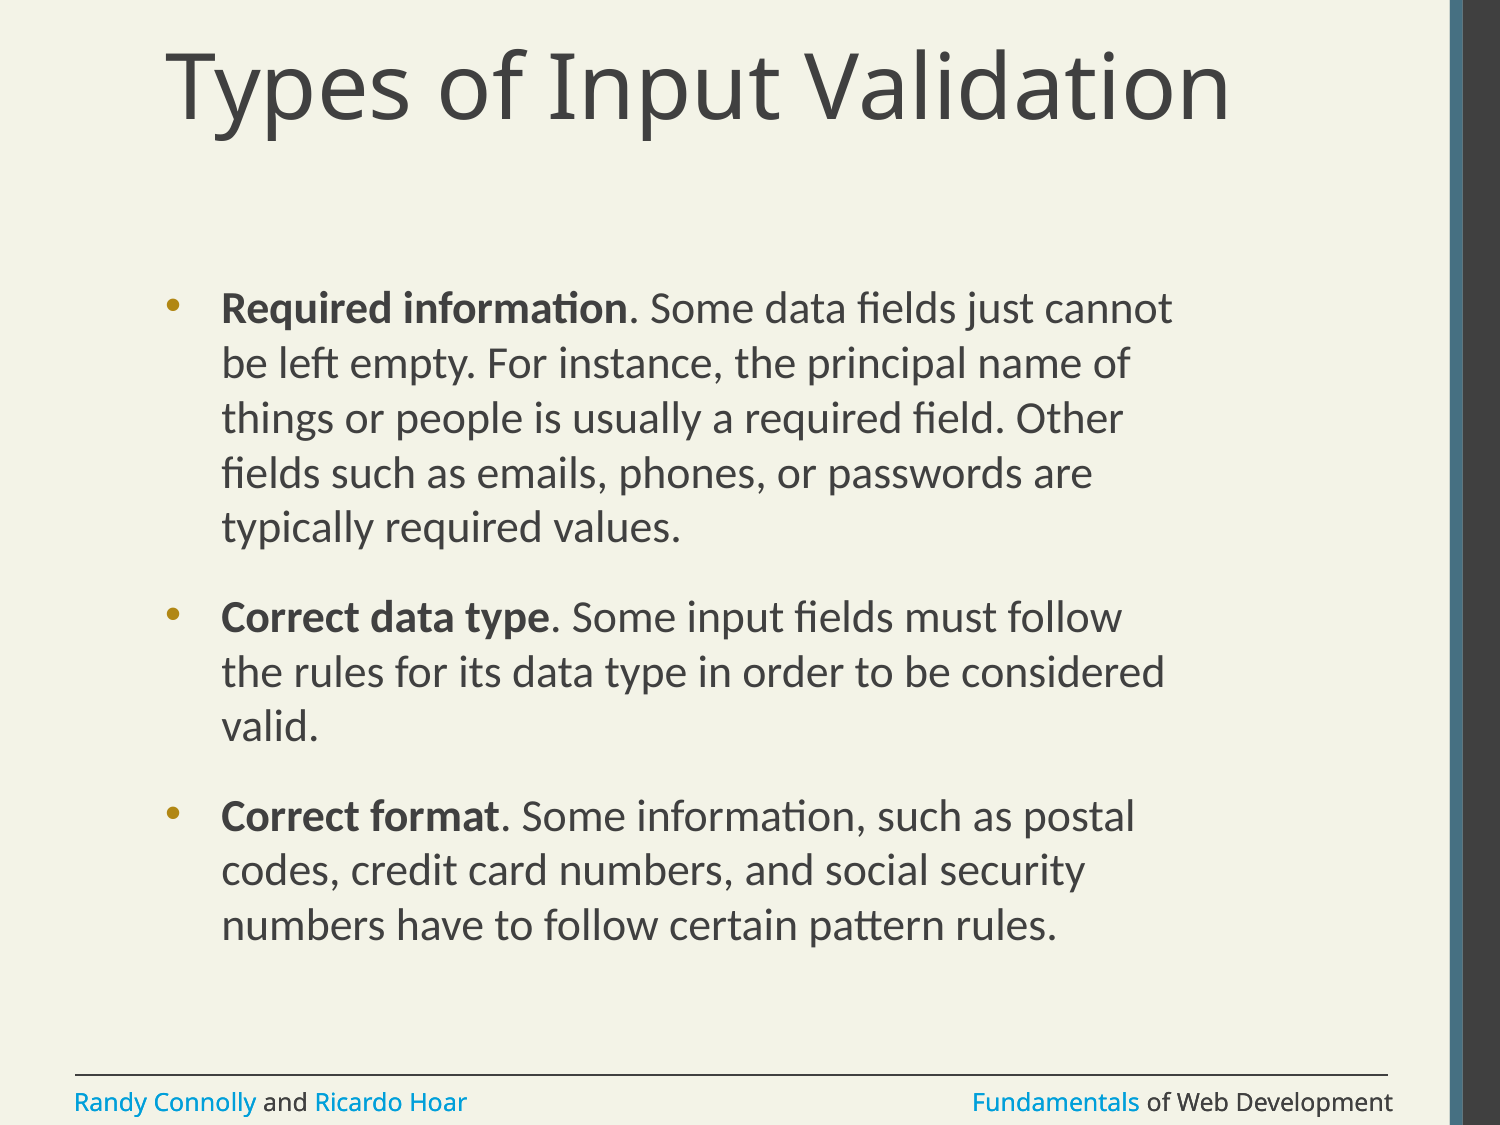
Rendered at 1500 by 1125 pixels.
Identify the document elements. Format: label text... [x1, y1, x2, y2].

list Required information. Some data fields just cannot be left empty. For instance, the principal name of things or people is usually a required field. Other fields such as emails, phones, or passwords are typically required values. Correct data type. Some input fields must follow the rules for its data type in order to be considered valid. Correct format. Some information, such as postal codes, credit card numbers, and social security numbers have to follow certain pattern rules. [150, 270, 1200, 1013]
title Types of Input Validation [150, 20, 1425, 188]
